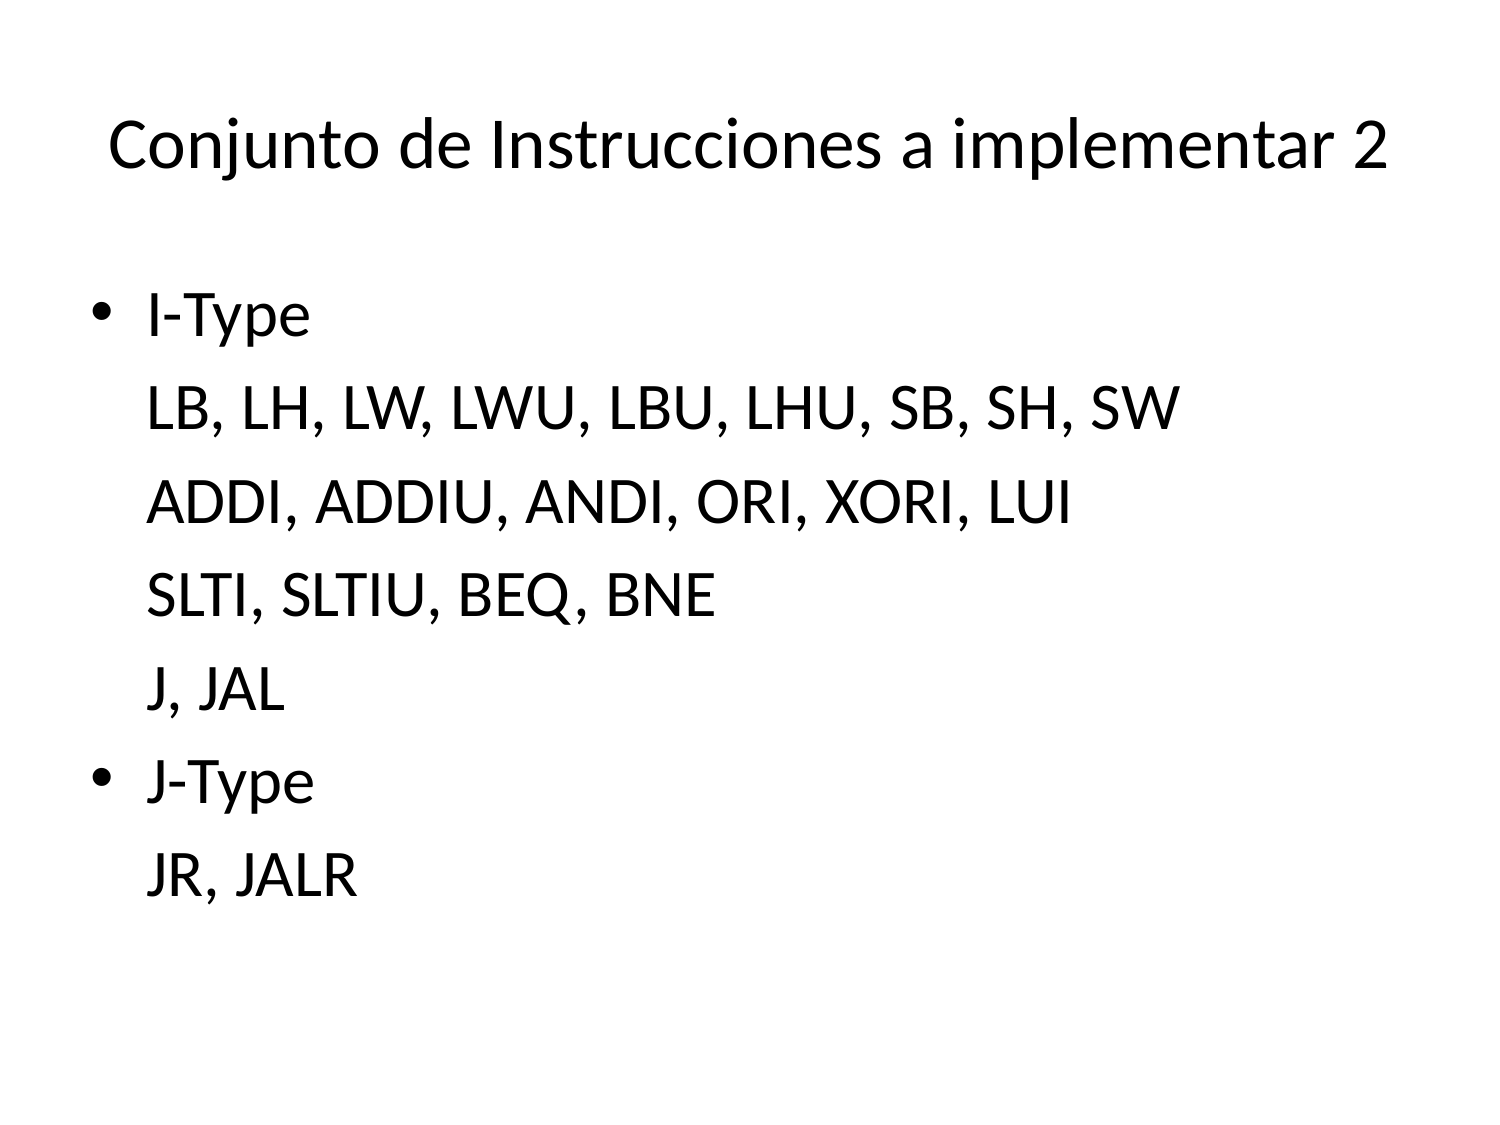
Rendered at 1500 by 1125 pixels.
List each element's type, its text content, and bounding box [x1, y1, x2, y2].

list I-Type LB, LH, LW, LWU, LBU, LHU, SB, SH, SW ADDI, ADDIU, ANDI, ORI, XORI, LUI SLTI, SLTIU, BEQ, BNE J, JAL J-Type JR, JALR [75, 262, 1425, 1005]
title Conjunto de Instrucciones a implementar 2 [75, 45, 1425, 233]
